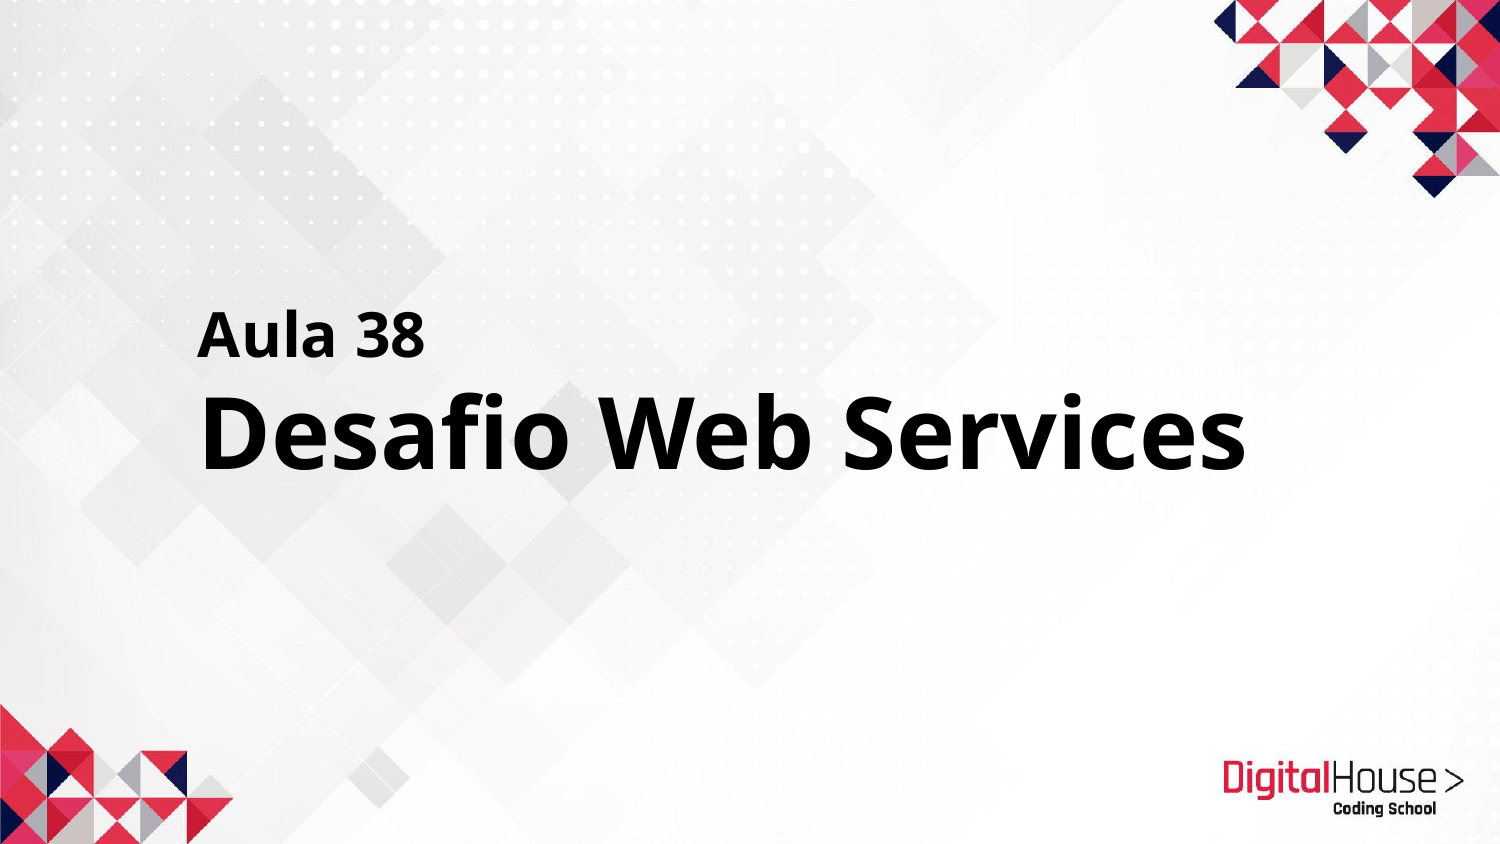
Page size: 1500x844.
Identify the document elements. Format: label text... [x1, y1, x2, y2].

title Aula 38 Desafio Web Services [183, 305, 1317, 480]
picture [0, 0, 1500, 844]
